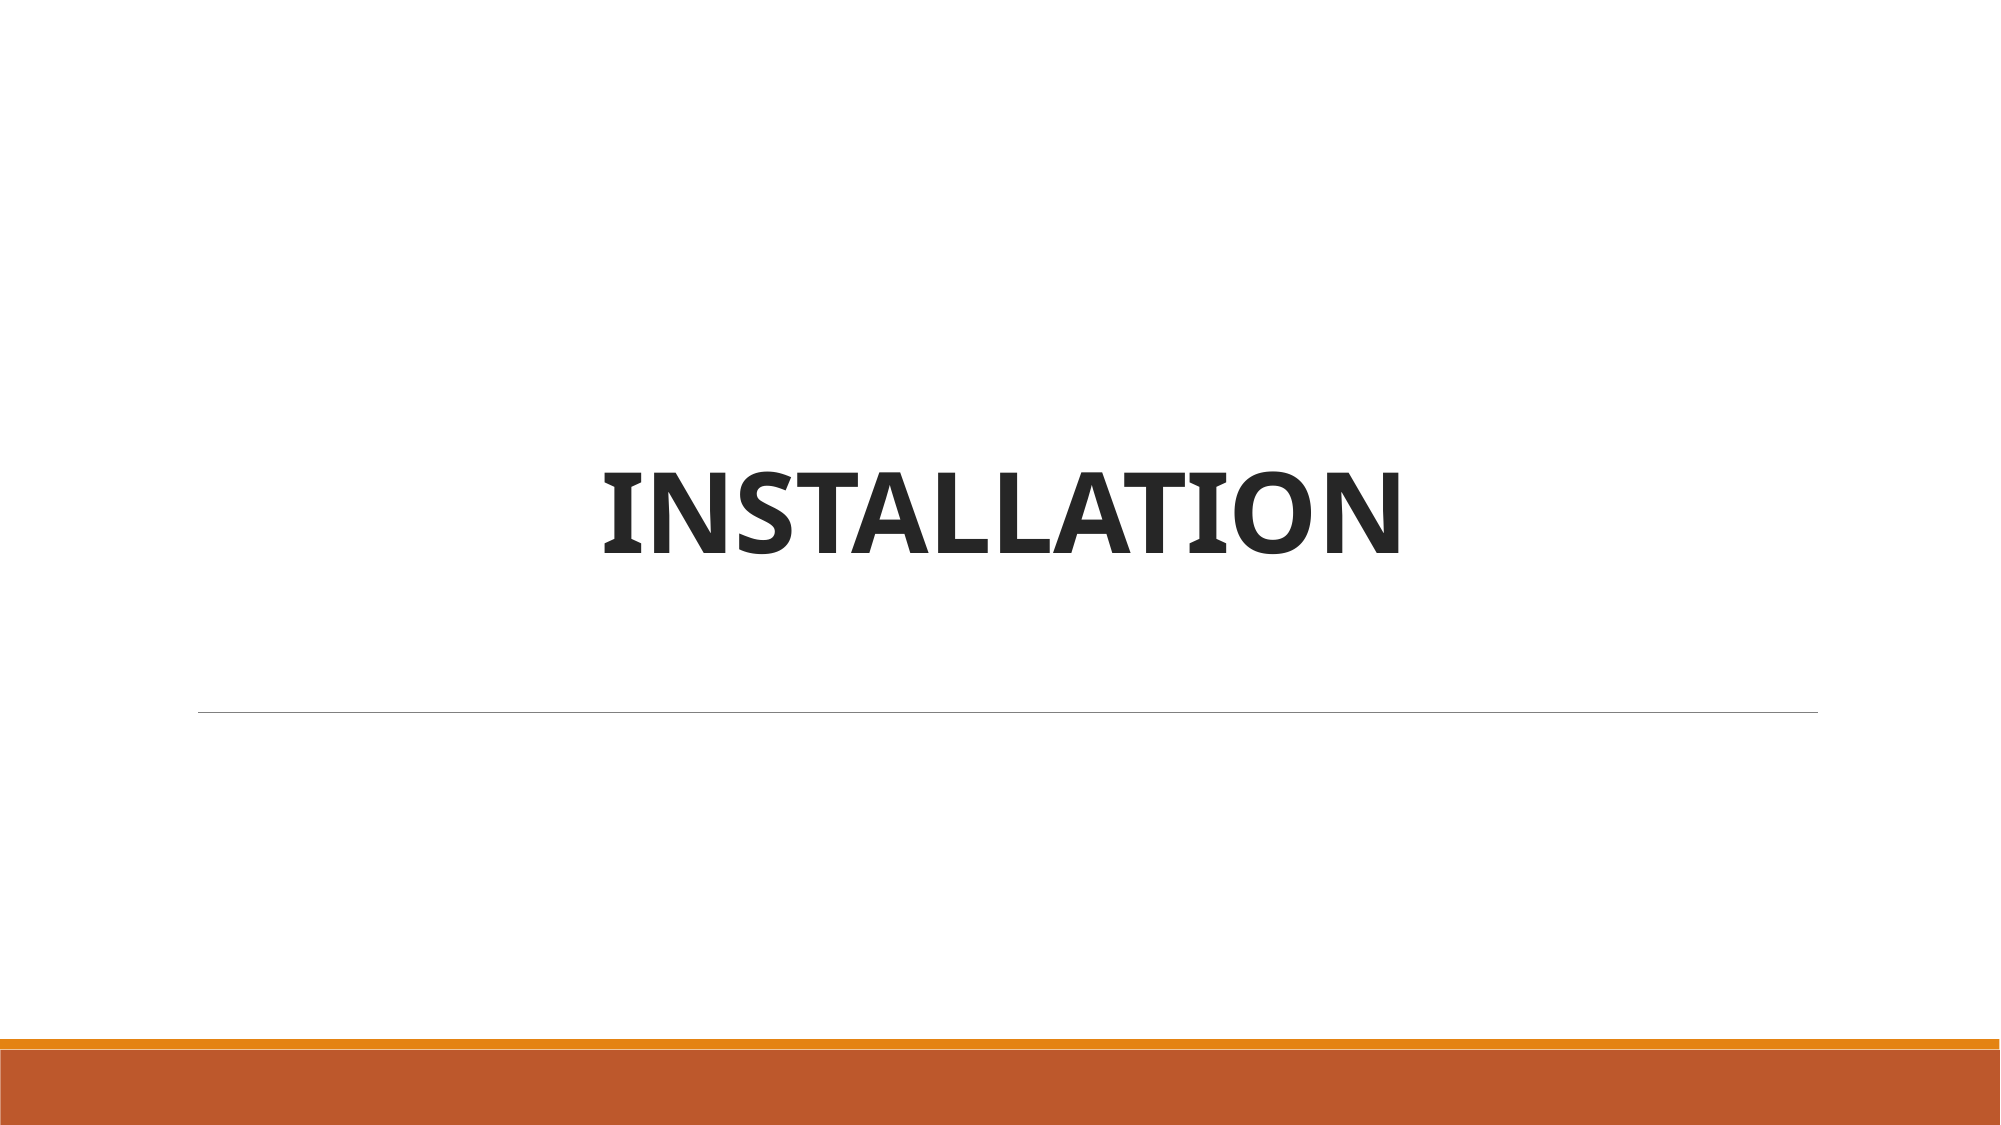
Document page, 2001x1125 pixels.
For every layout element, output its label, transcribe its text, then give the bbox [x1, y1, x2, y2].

title INSTALLATION [180, 124, 1830, 710]
